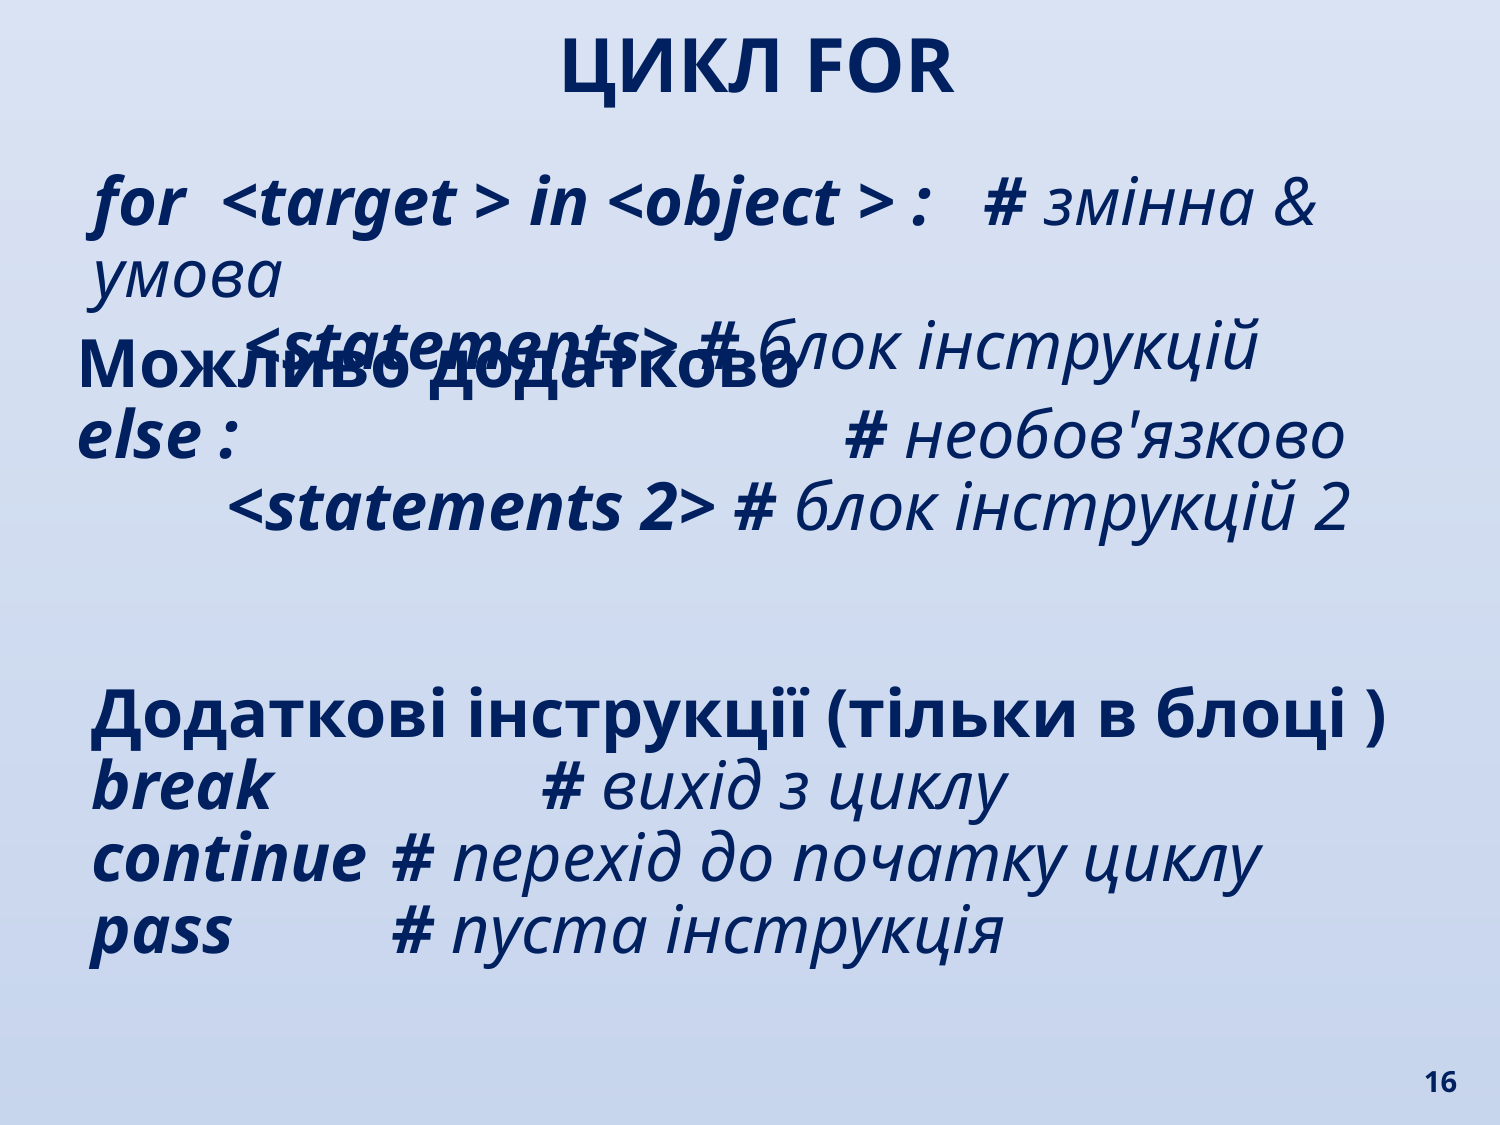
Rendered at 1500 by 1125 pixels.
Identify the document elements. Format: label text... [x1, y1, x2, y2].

text_box Додаткові інструкції (тільки в блоці ) break # вихід з циклу continue # перехід до початку циклу pass # пуста інструкція [76, 672, 1420, 976]
text_box Можливо додатково else : # необов'язково <statements 2> # блок інструкцій 2 [61, 322, 1405, 553]
text_box ЦИКЛ FOR [24, 10, 1490, 116]
text_box 16 [1399, 1035, 1473, 1111]
text_box for <target > in <object > : # змінна & умова <statements> # блок інструкцій [78, 160, 1473, 392]
